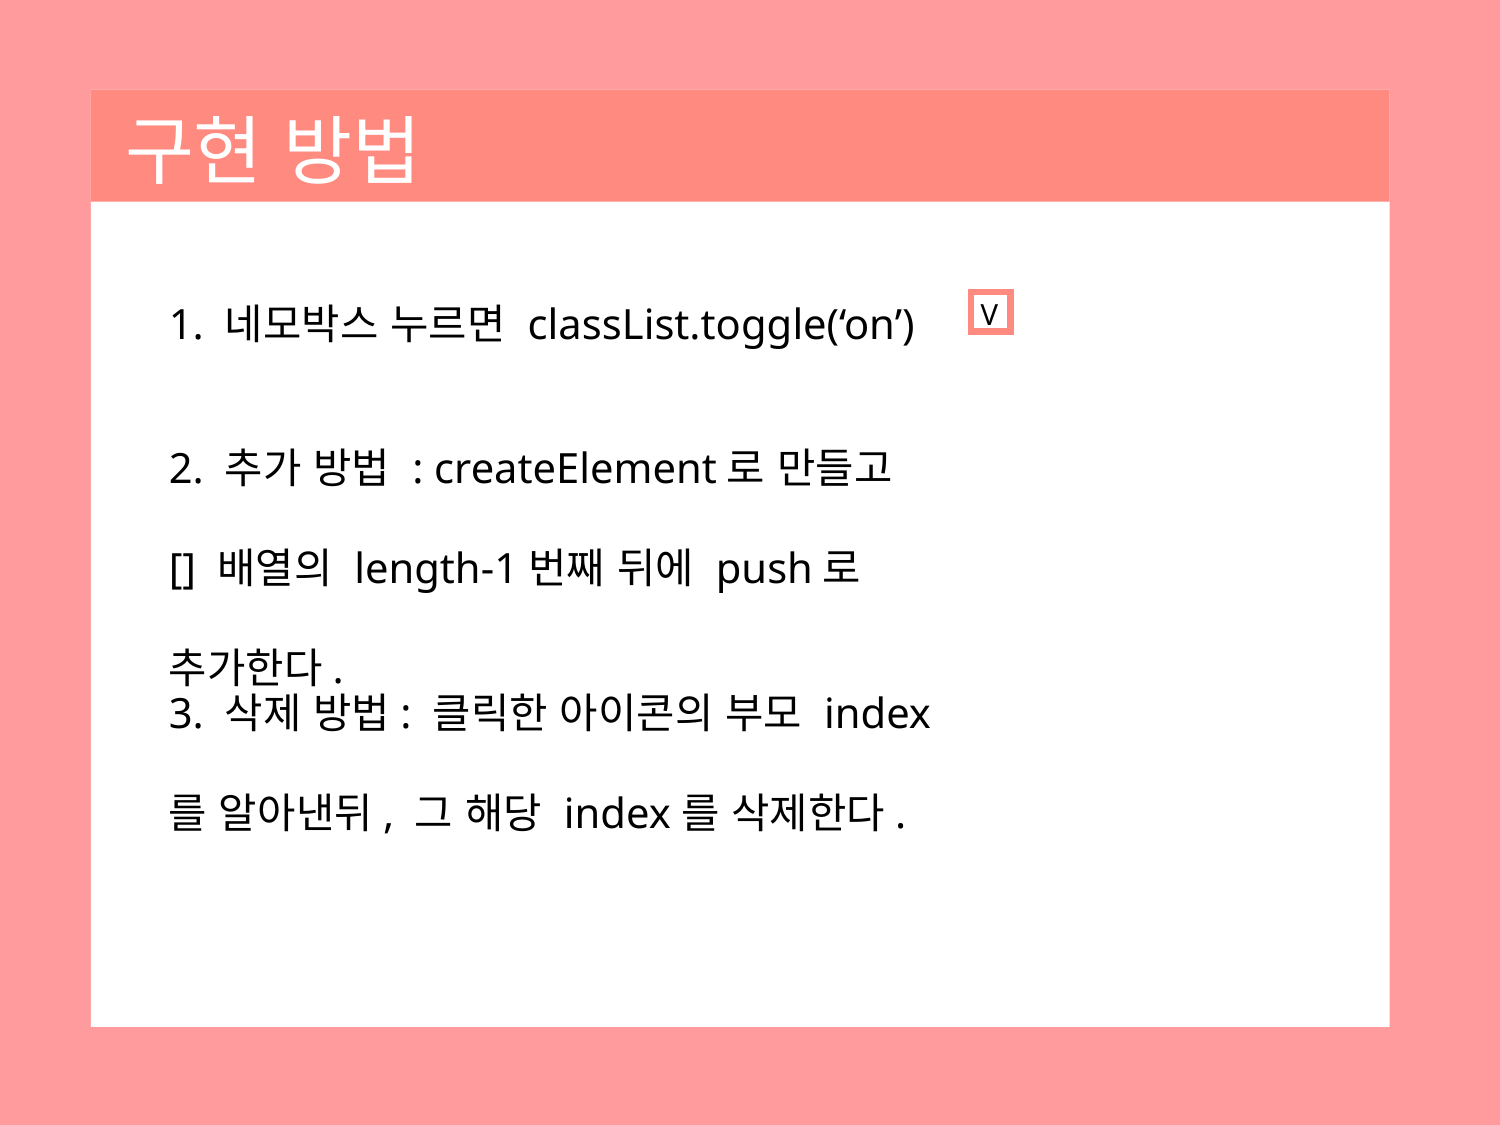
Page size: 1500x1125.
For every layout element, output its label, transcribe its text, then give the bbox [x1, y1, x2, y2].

text_box 3. 삭제 방법: 클릭한 아이콘의 부모 index를 알아낸뒤, 그 해당 index를 삭제한다. [154, 628, 948, 844]
text_box [90, 89, 1391, 203]
text_box 구현 방법 [110, 95, 447, 201]
text_box V [965, 289, 1034, 339]
text_box [90, 203, 1391, 1028]
text_box 2. 추가 방법 : createElement로 만들고 [] 배열의 length-1번째 뒤에 push로 추가한다. [154, 384, 948, 628]
text_box 1. 네모박스 누르면 classList.toggle(‘on’) [154, 240, 948, 356]
